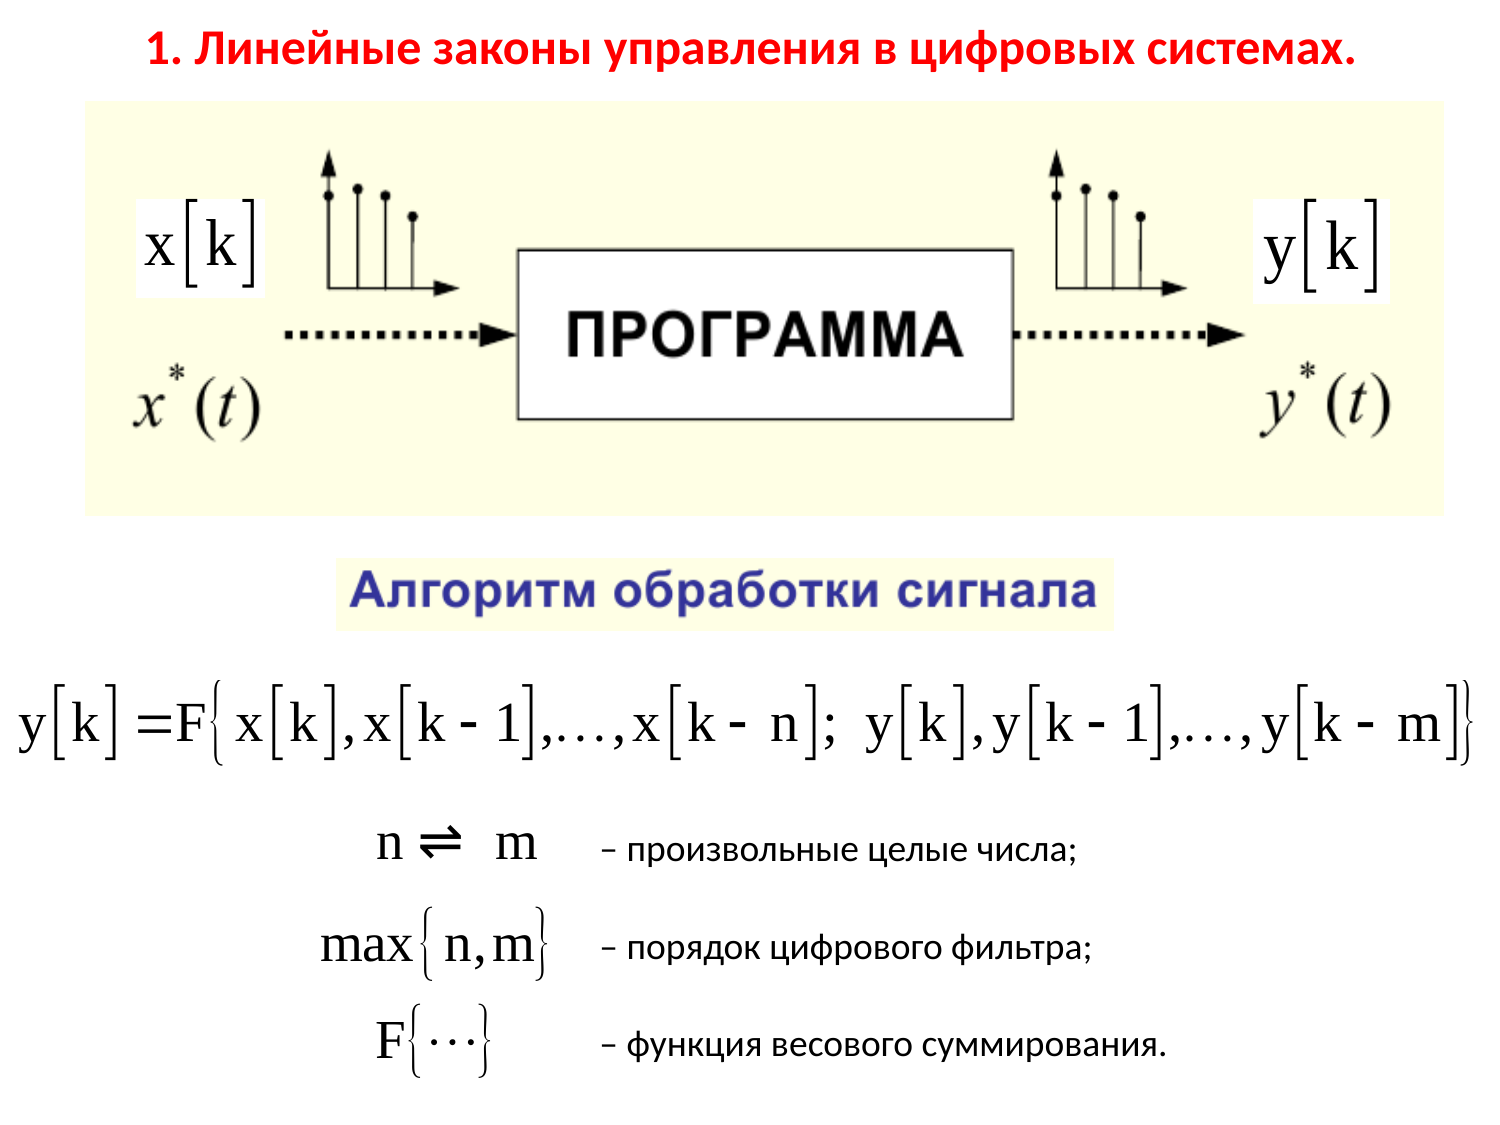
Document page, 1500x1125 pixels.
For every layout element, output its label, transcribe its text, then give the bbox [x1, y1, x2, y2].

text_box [85, 101, 1444, 516]
text_box 1. Линейные законы управления в цифровых системах. [129, 19, 1373, 82]
text_box – функция весового суммирования. [584, 1011, 1211, 1072]
text_box – порядок цифрового фильтра; [584, 914, 1140, 975]
picture [336, 557, 1114, 631]
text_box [368, 1003, 511, 1087]
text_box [313, 906, 566, 990]
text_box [9, 680, 1493, 774]
text_box – произвольные целые числа; [584, 816, 1140, 877]
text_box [369, 816, 547, 876]
